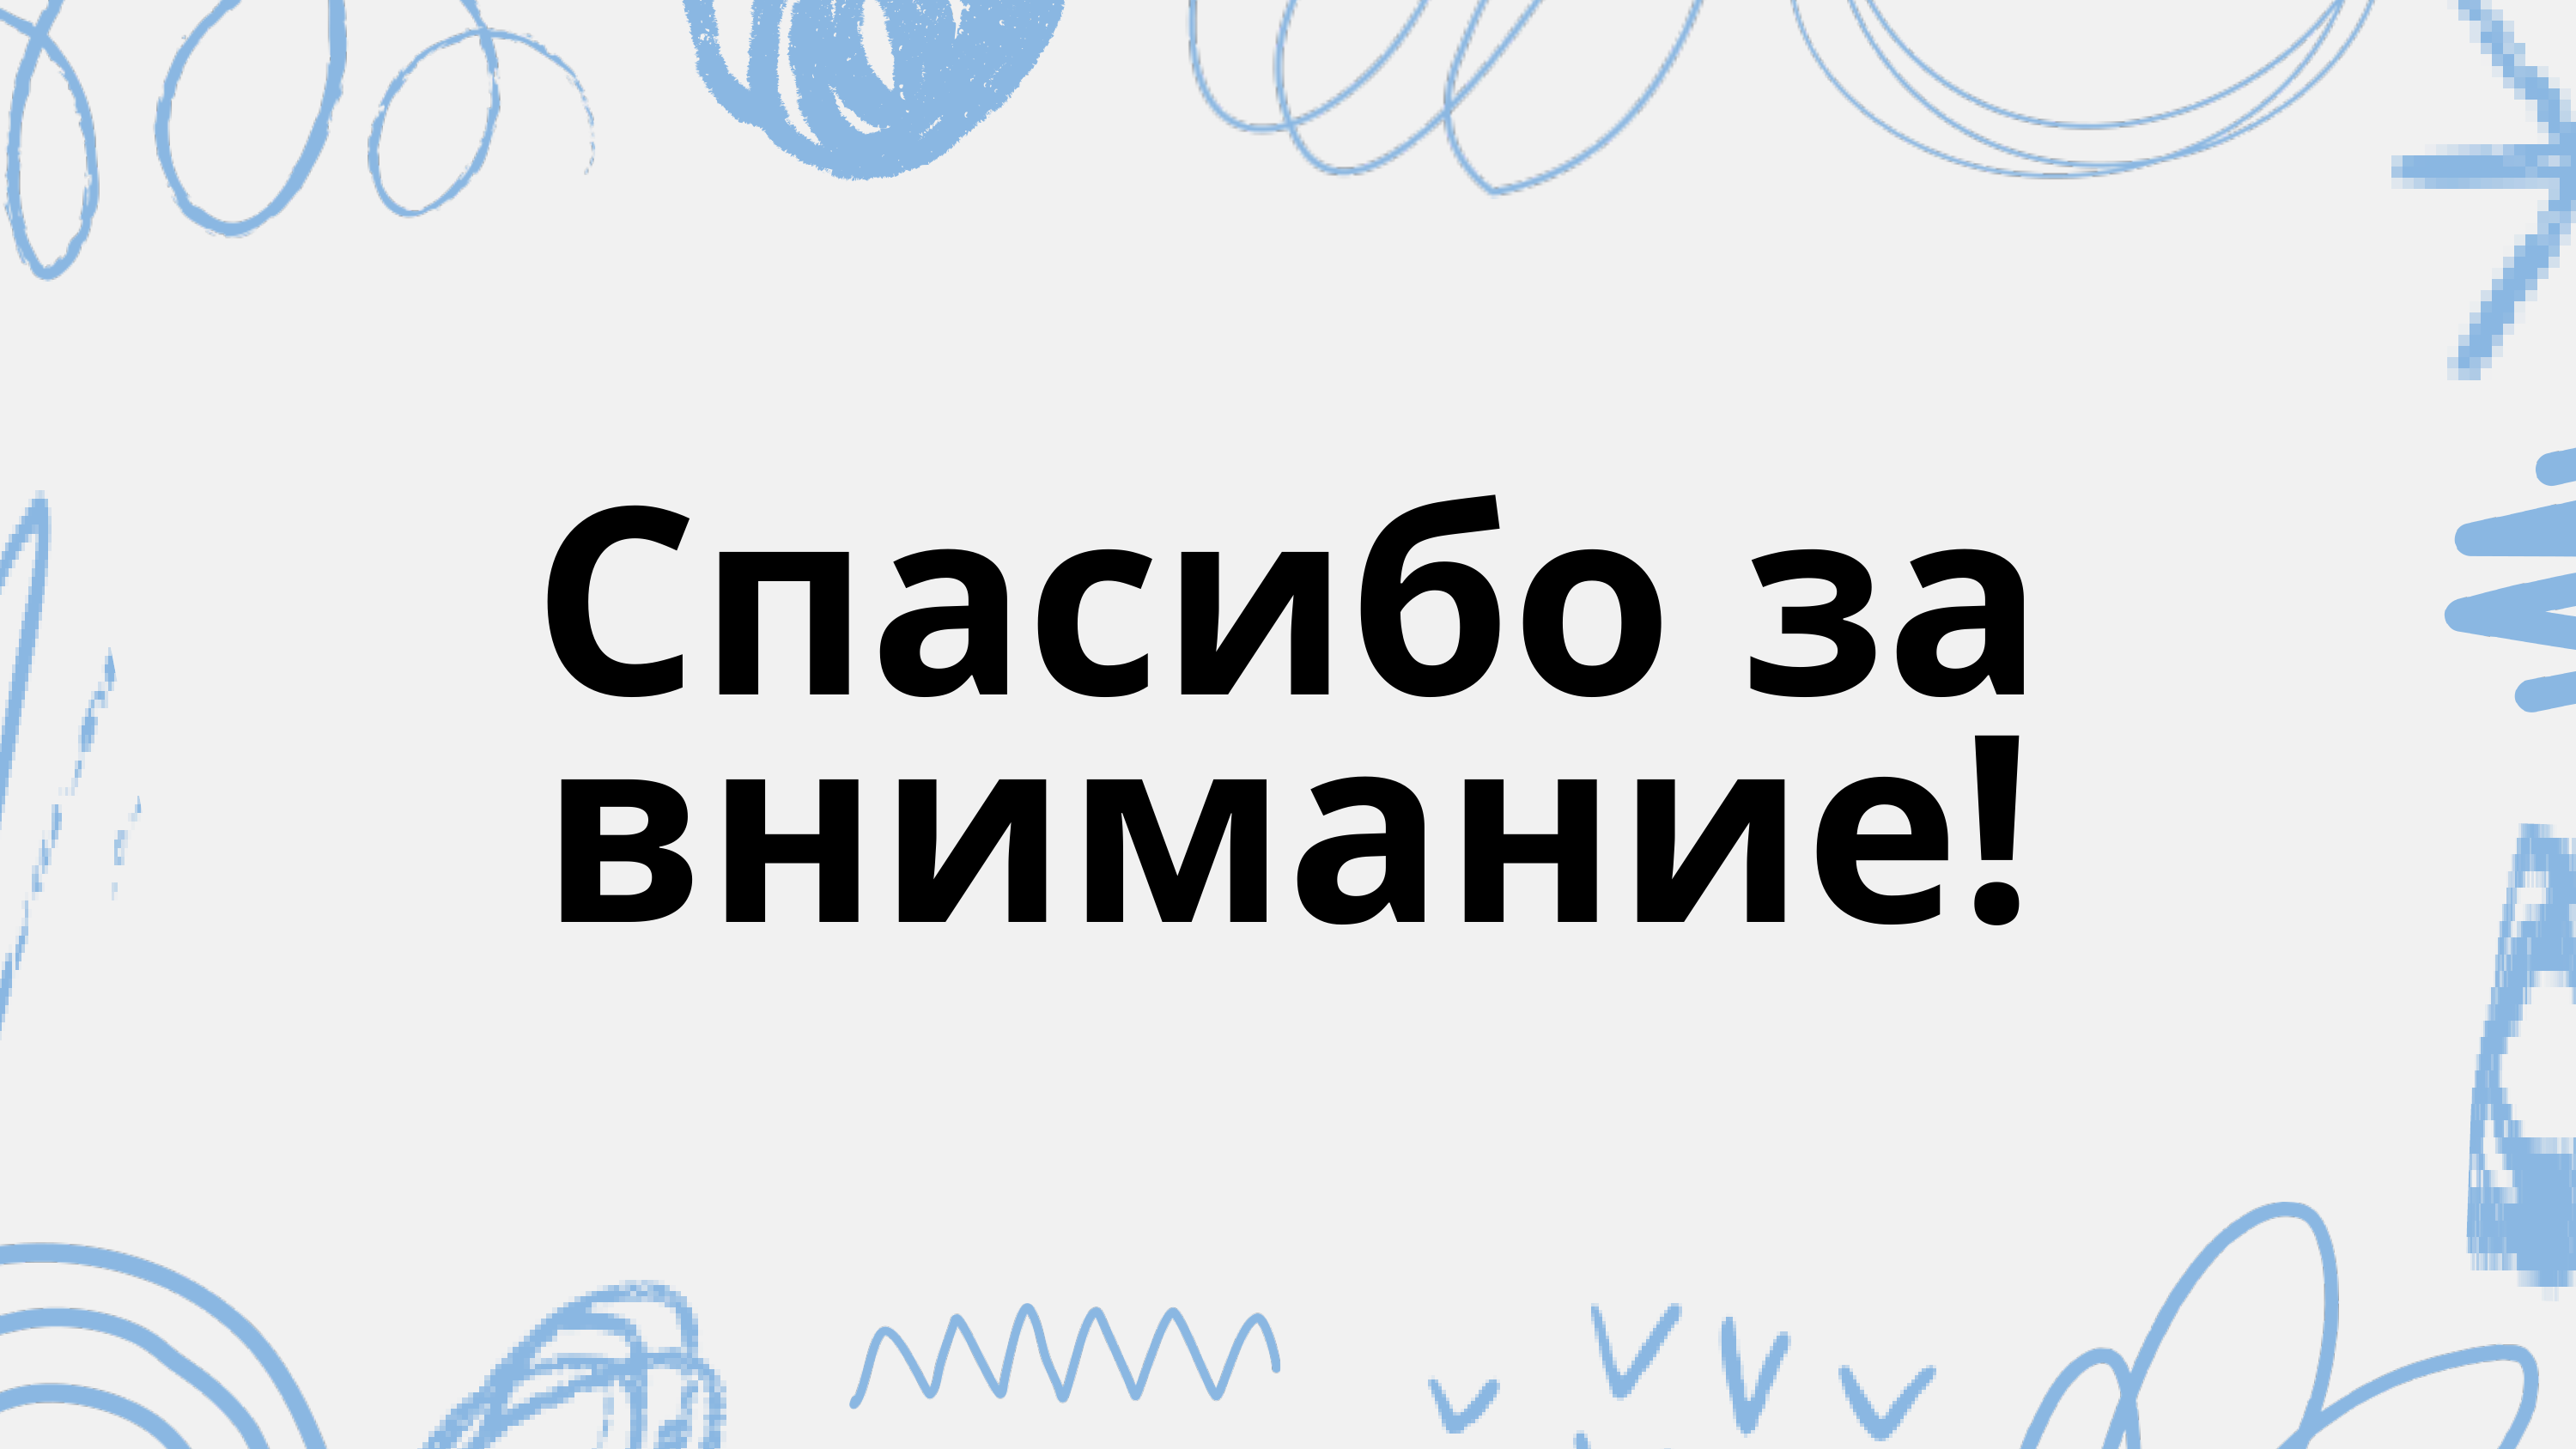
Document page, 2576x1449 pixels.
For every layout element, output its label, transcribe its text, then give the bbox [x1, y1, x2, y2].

text_box [361, 1280, 726, 1449]
text_box [0, 1213, 362, 1449]
text_box Спасибо за внимание! [519, 520, 2057, 975]
text_box [2464, 822, 2576, 1302]
text_box [1428, 1303, 2002, 1449]
text_box [1043, 0, 1818, 200]
text_box [2391, 0, 2576, 380]
text_box [0, 333, 181, 1046]
text_box [0, 0, 596, 282]
text_box [2431, 380, 2576, 822]
text_box [1818, 0, 2391, 183]
text_box [2002, 1202, 2576, 1449]
text_box [680, 0, 1089, 183]
text_box [849, 1303, 1281, 1410]
